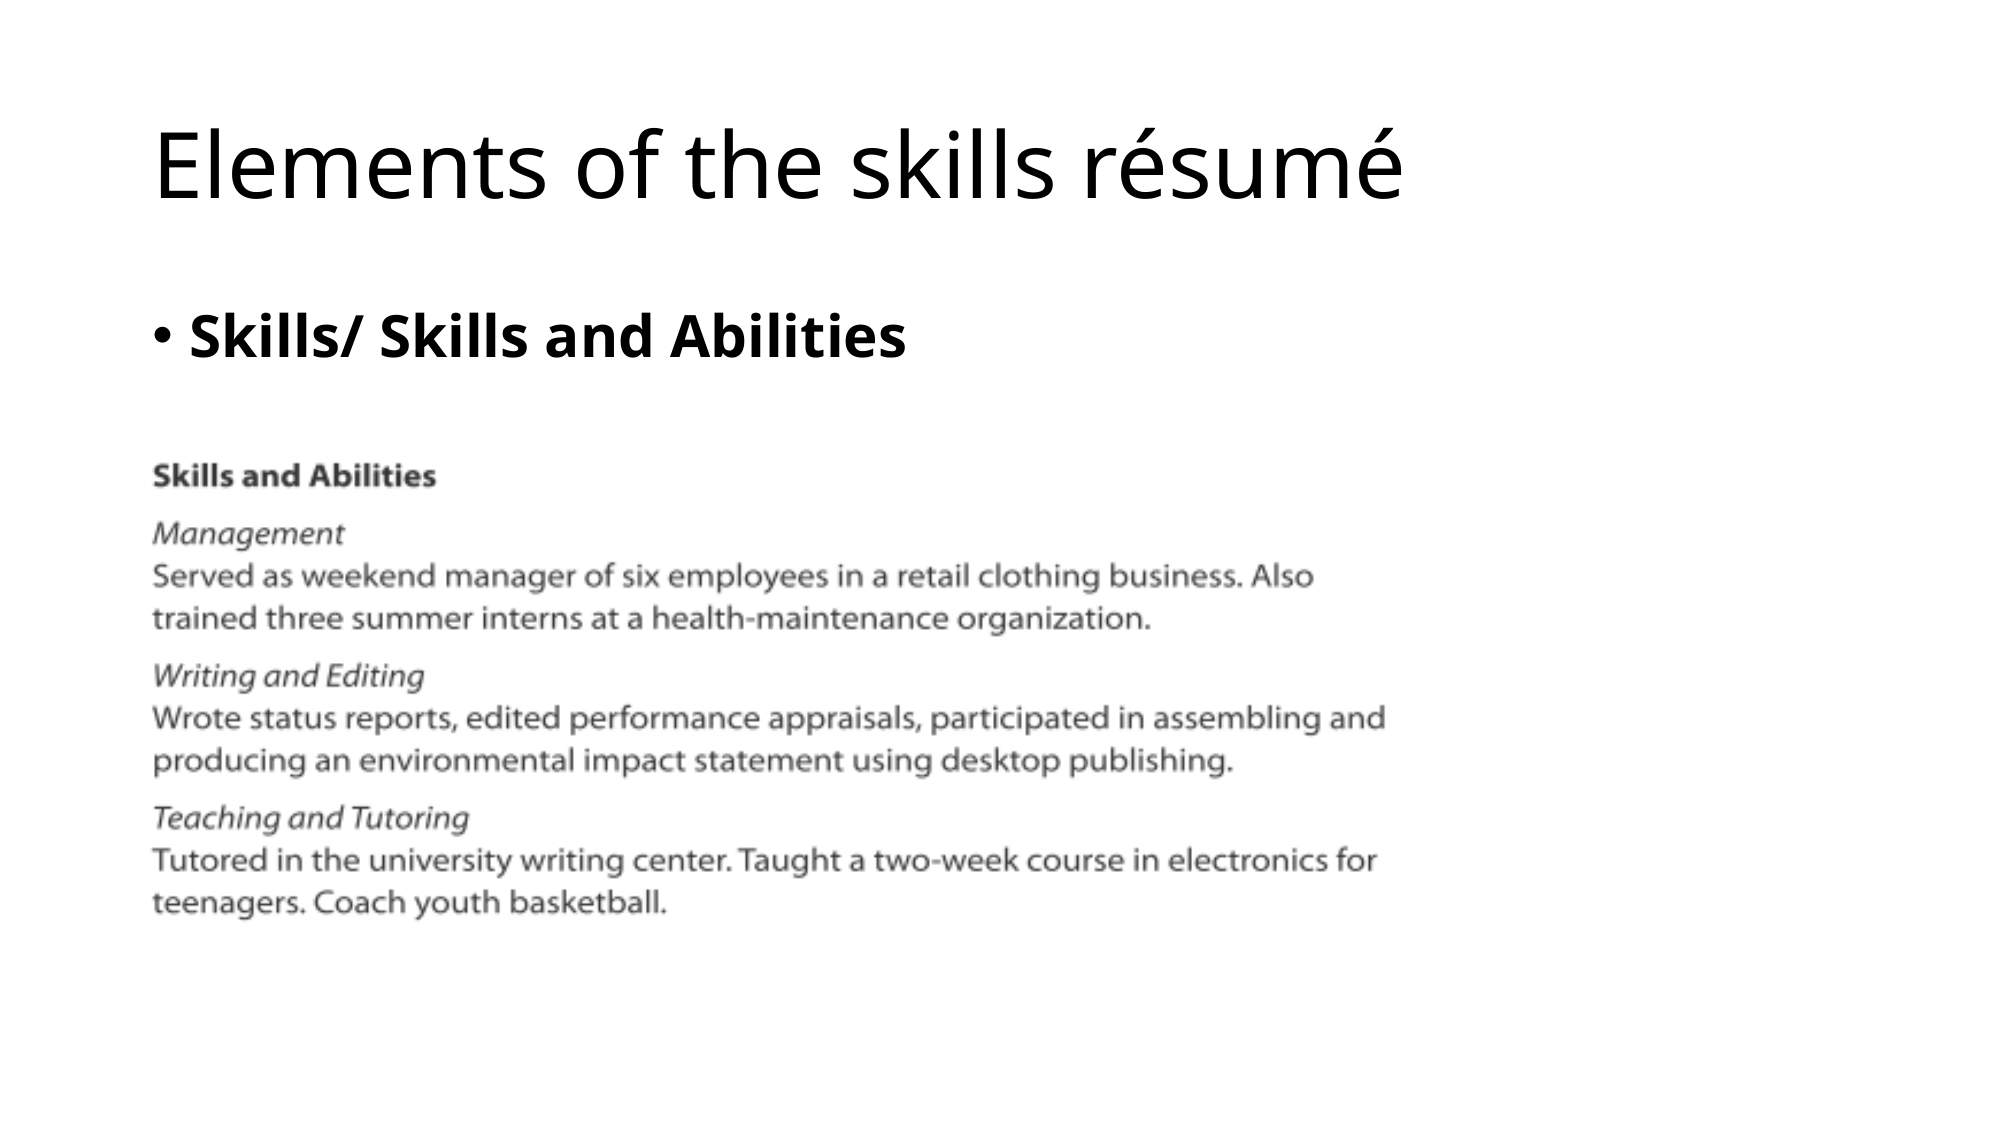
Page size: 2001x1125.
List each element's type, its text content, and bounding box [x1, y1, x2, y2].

list Skills/ Skills and Abilities [137, 299, 1863, 1014]
picture [137, 450, 1415, 934]
title Elements of the skills résumé [137, 59, 1863, 278]
